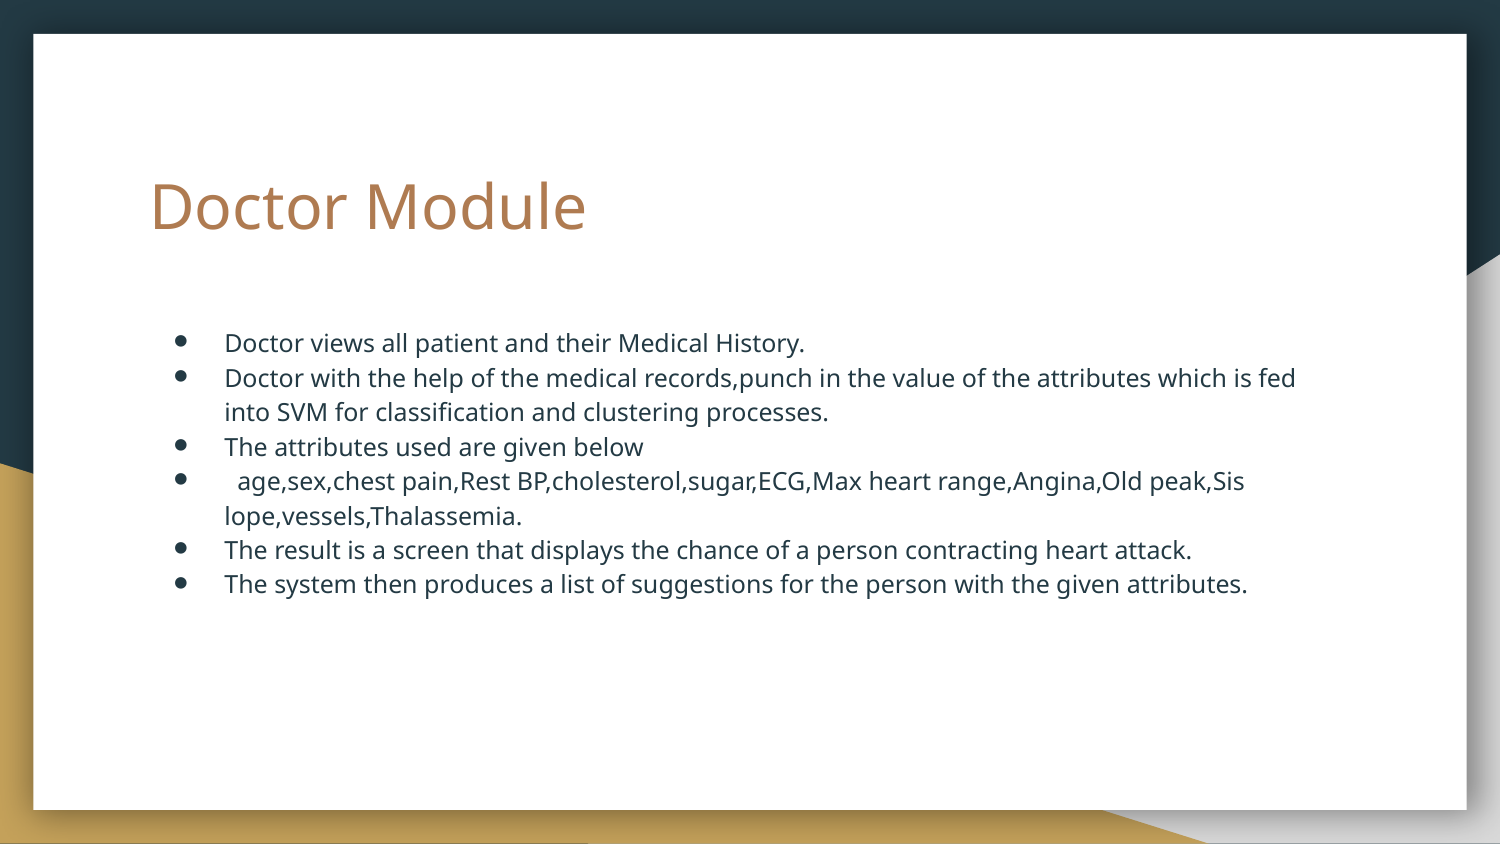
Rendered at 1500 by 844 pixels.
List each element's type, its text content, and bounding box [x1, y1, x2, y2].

list Doctor views all patient and their Medical History. Doctor with the help of the medical records,punch in the value of the attributes which is fed into SVM for classification and clustering processes. The attributes used are given below age,sex,chest pain,Rest BP,cholesterol,sugar,ECG,Max heart range,Angina,Old peak,Sis lope,vessels,Thalassemia. The result is a screen that displays the chance of a person contracting heart attack. The system then produces a list of suggestions for the person with the given attributes. [134, 308, 1366, 729]
title Doctor Module [134, 151, 1366, 308]
